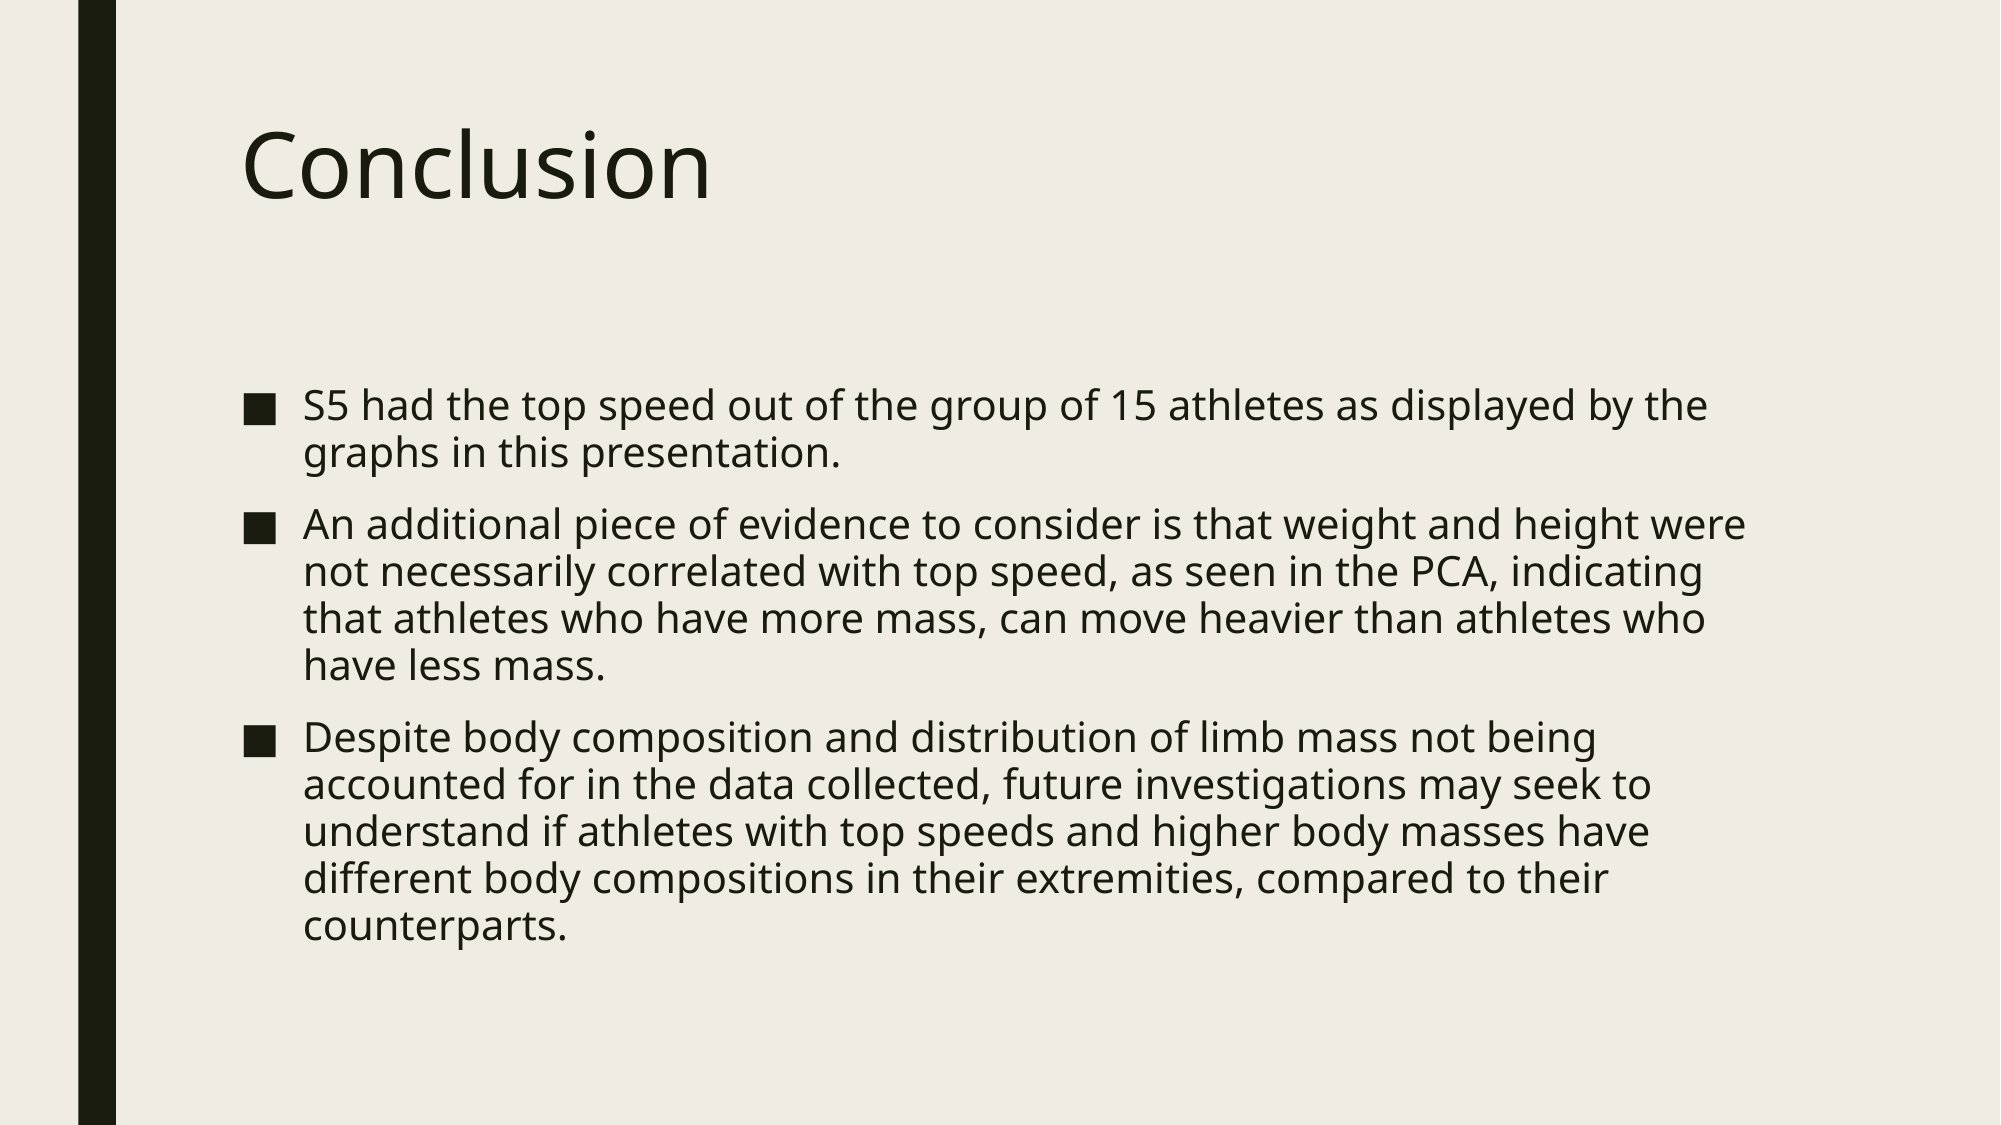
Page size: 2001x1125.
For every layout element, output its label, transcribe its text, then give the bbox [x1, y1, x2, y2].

title Conclusion [225, 112, 1800, 357]
list S5 had the top speed out of the group of 15 athletes as displayed by the graphs in this presentation. An additional piece of evidence to consider is that weight and height were not necessarily correlated with top speed, as seen in the PCA, indicating that athletes who have more mass, can move heavier than athletes who have less mass. Despite body composition and distribution of limb mass not being accounted for in the data collected, future investigations may seek to understand if athletes with top speeds and higher body masses have different body compositions in their extremities, compared to their counterparts. [225, 375, 1800, 963]
